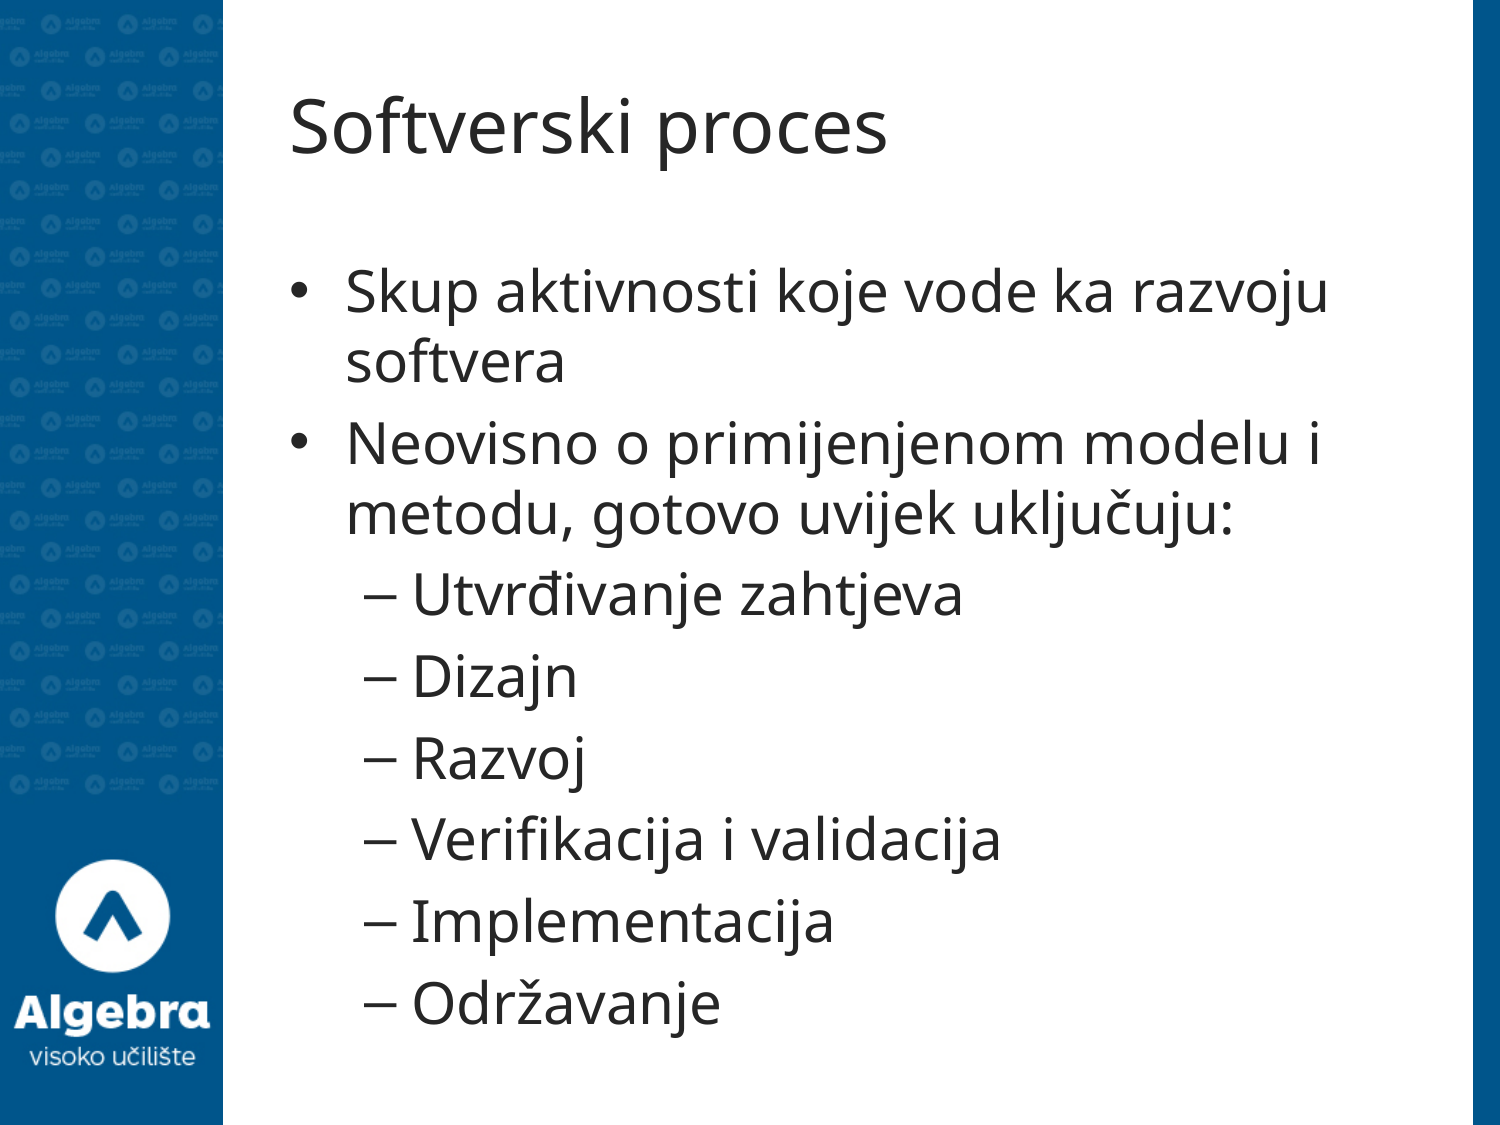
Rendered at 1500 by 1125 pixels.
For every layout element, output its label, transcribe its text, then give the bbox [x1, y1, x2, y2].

title Softverski proces [274, 44, 1422, 204]
list Skup aktivnosti koje vode ka razvoju softvera Neovisno o primijenjenom modelu i metodu, gotovo uvijek uključuju: Utvrđivanje zahtjeva Dizajn Razvoj Verifikacija i validacija Implementacija Održavanje [274, 246, 1422, 1090]
picture [1473, 0, 1500, 1125]
picture [0, 0, 223, 1125]
